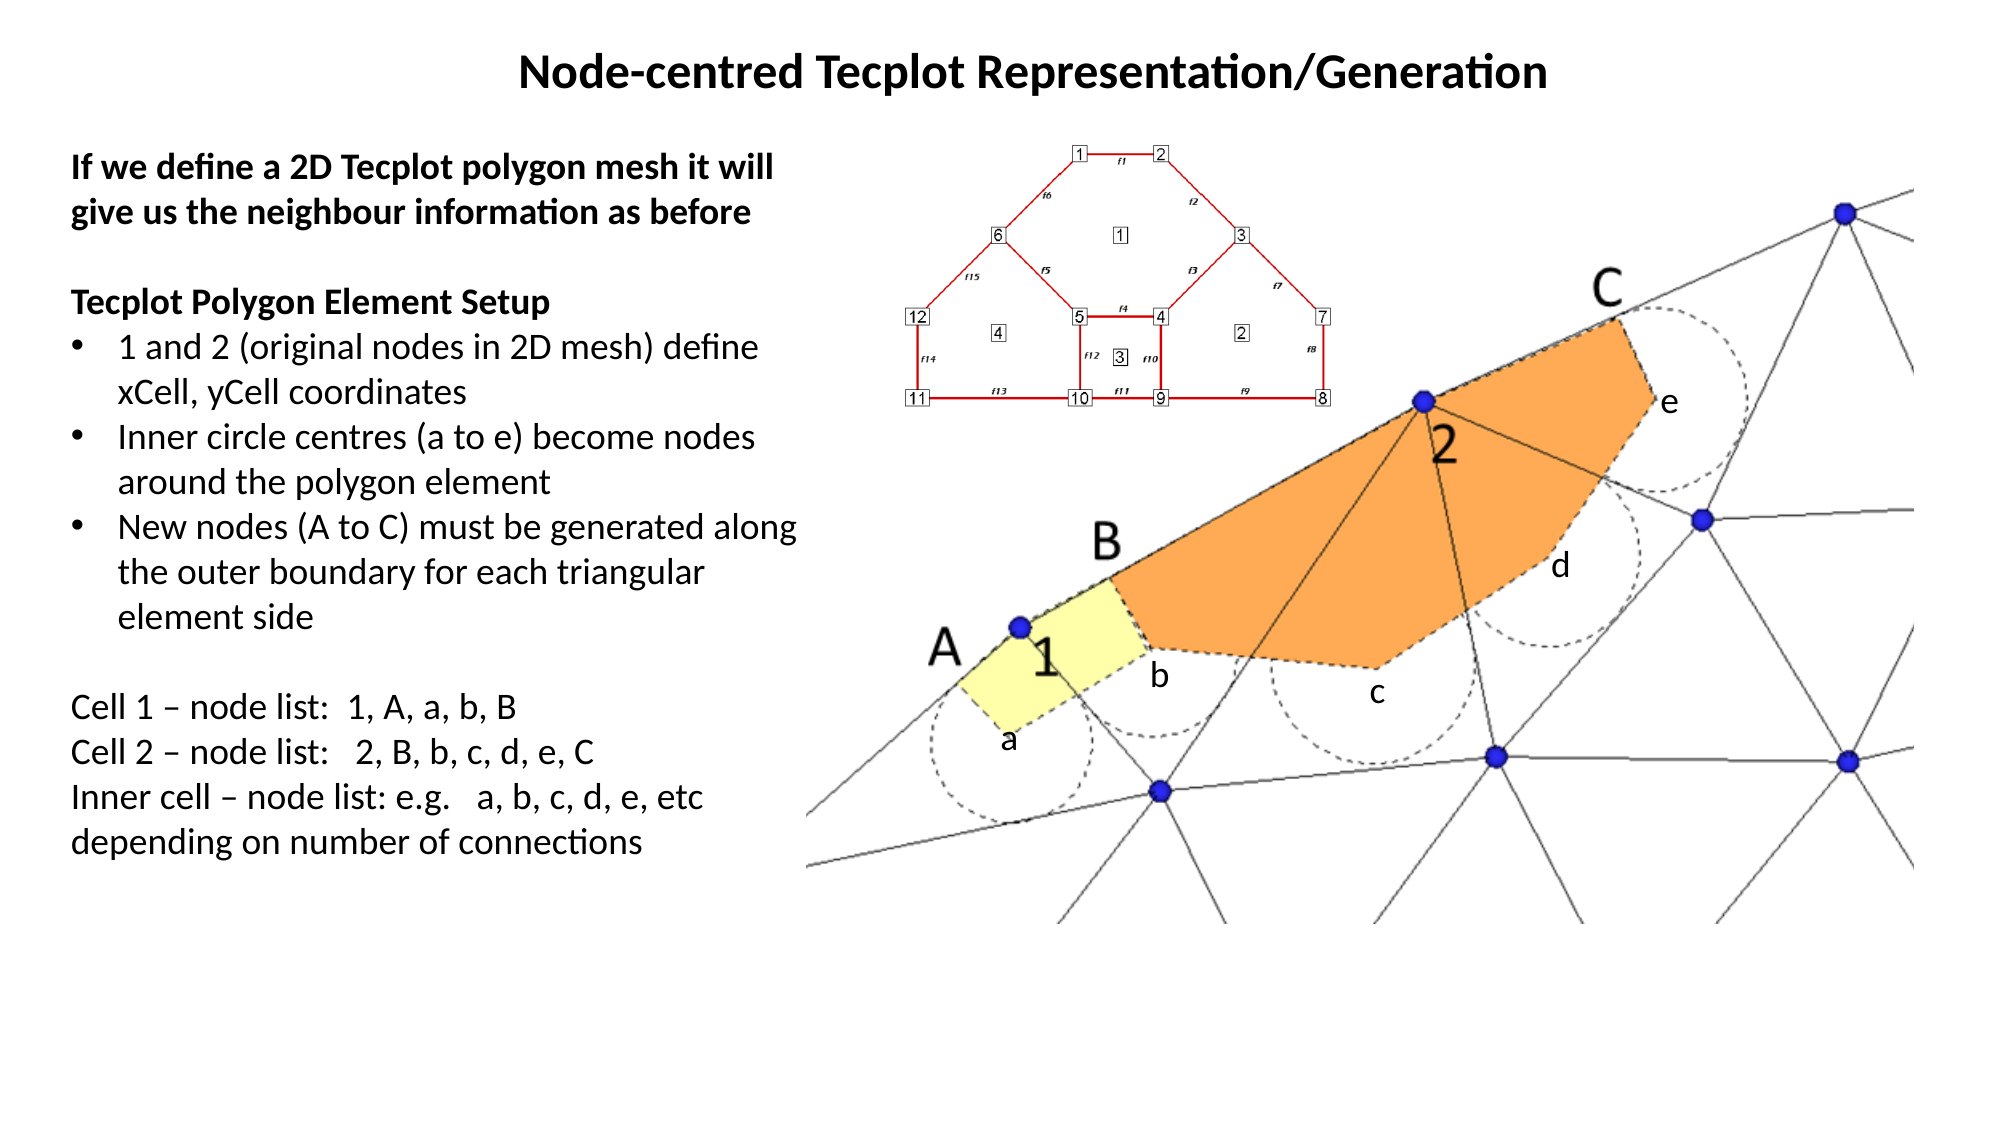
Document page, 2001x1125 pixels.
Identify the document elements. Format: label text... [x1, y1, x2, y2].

picture [805, 131, 1914, 924]
text_box If we define a 2D Tecplot polygon mesh it will give us the neighbour information as before Tecplot Polygon Element Setup 1 and 2 (original nodes in 2D mesh) define xCell, yCell coordinates Inner circle centres (a to e) become nodes around the polygon element New nodes (A to C) must be generated along the outer boundary for each triangular element side Cell 1 – node list: 1, A, a, b, B Cell 2 – node list: 2, B, b, c, d, e, C Inner cell – node list: e.g. a, b, c, d, e, etc depending on number of connections [56, 134, 831, 870]
text_box Node-centred Tecplot Representation/Generation [307, 31, 1761, 107]
